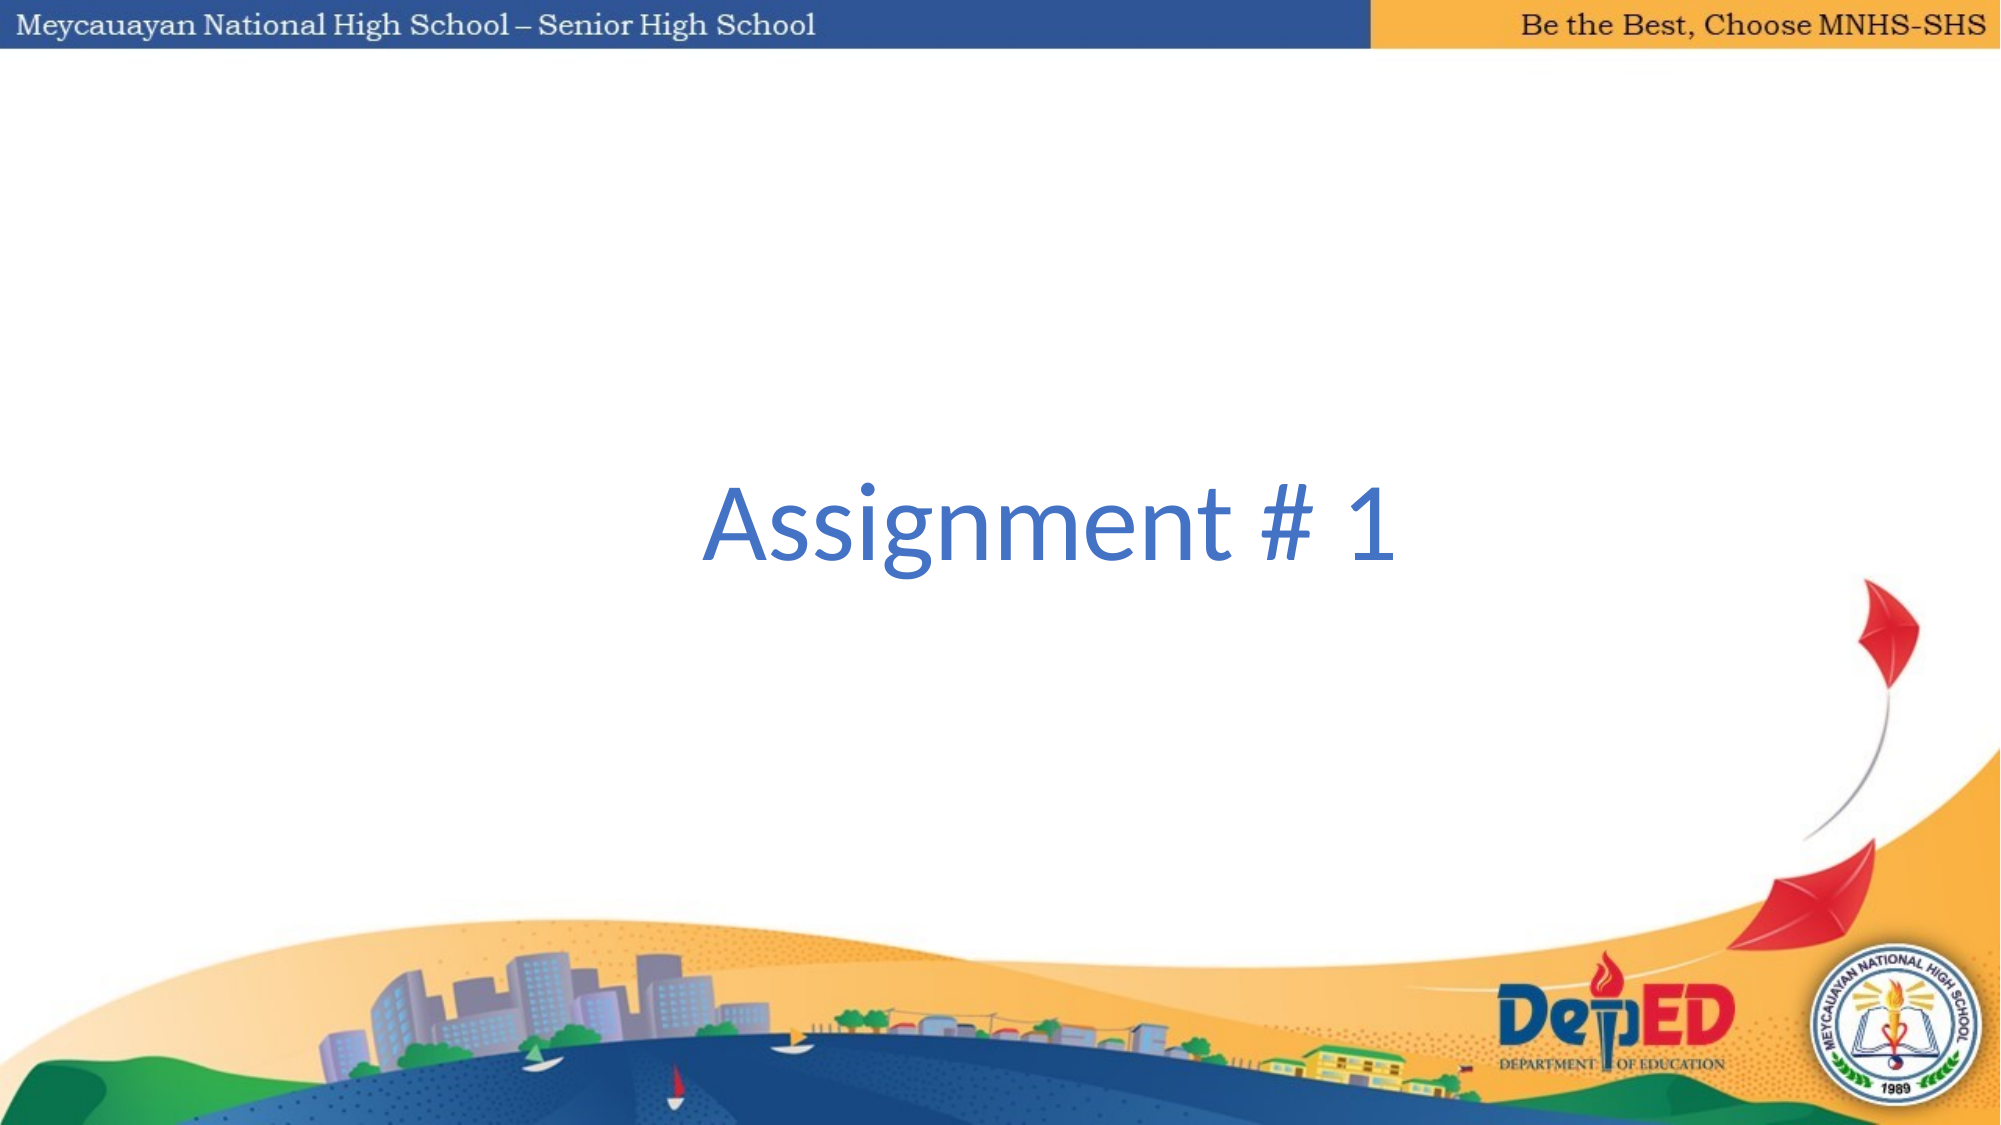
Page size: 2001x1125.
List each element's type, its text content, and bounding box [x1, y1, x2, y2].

text_box Assignment # 1 [444, 440, 1657, 591]
picture [0, 0, 2001, 1125]
